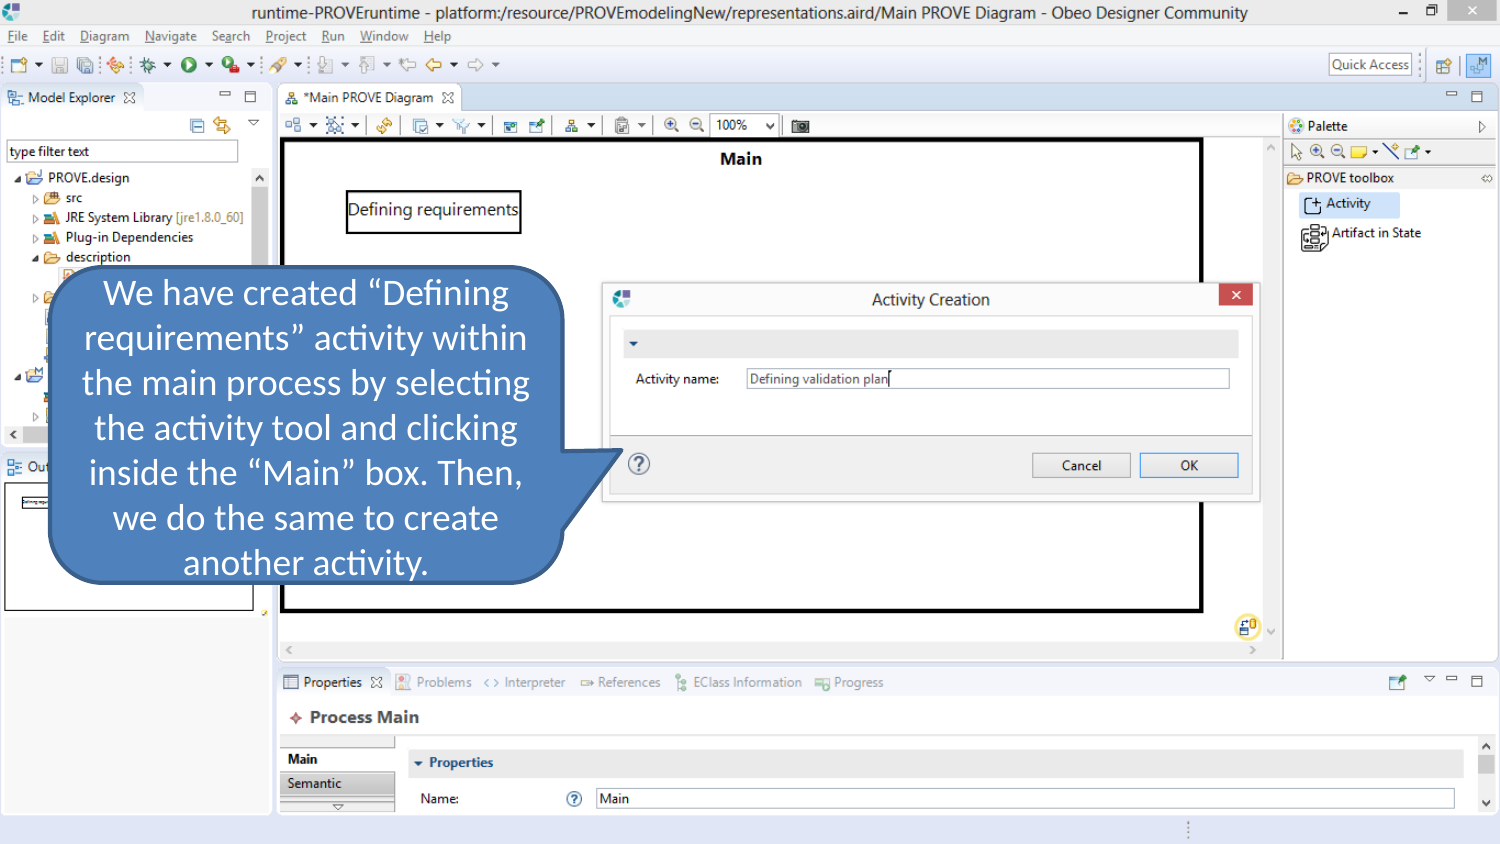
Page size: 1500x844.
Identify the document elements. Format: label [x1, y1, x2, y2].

list [0, 0, 1500, 844]
